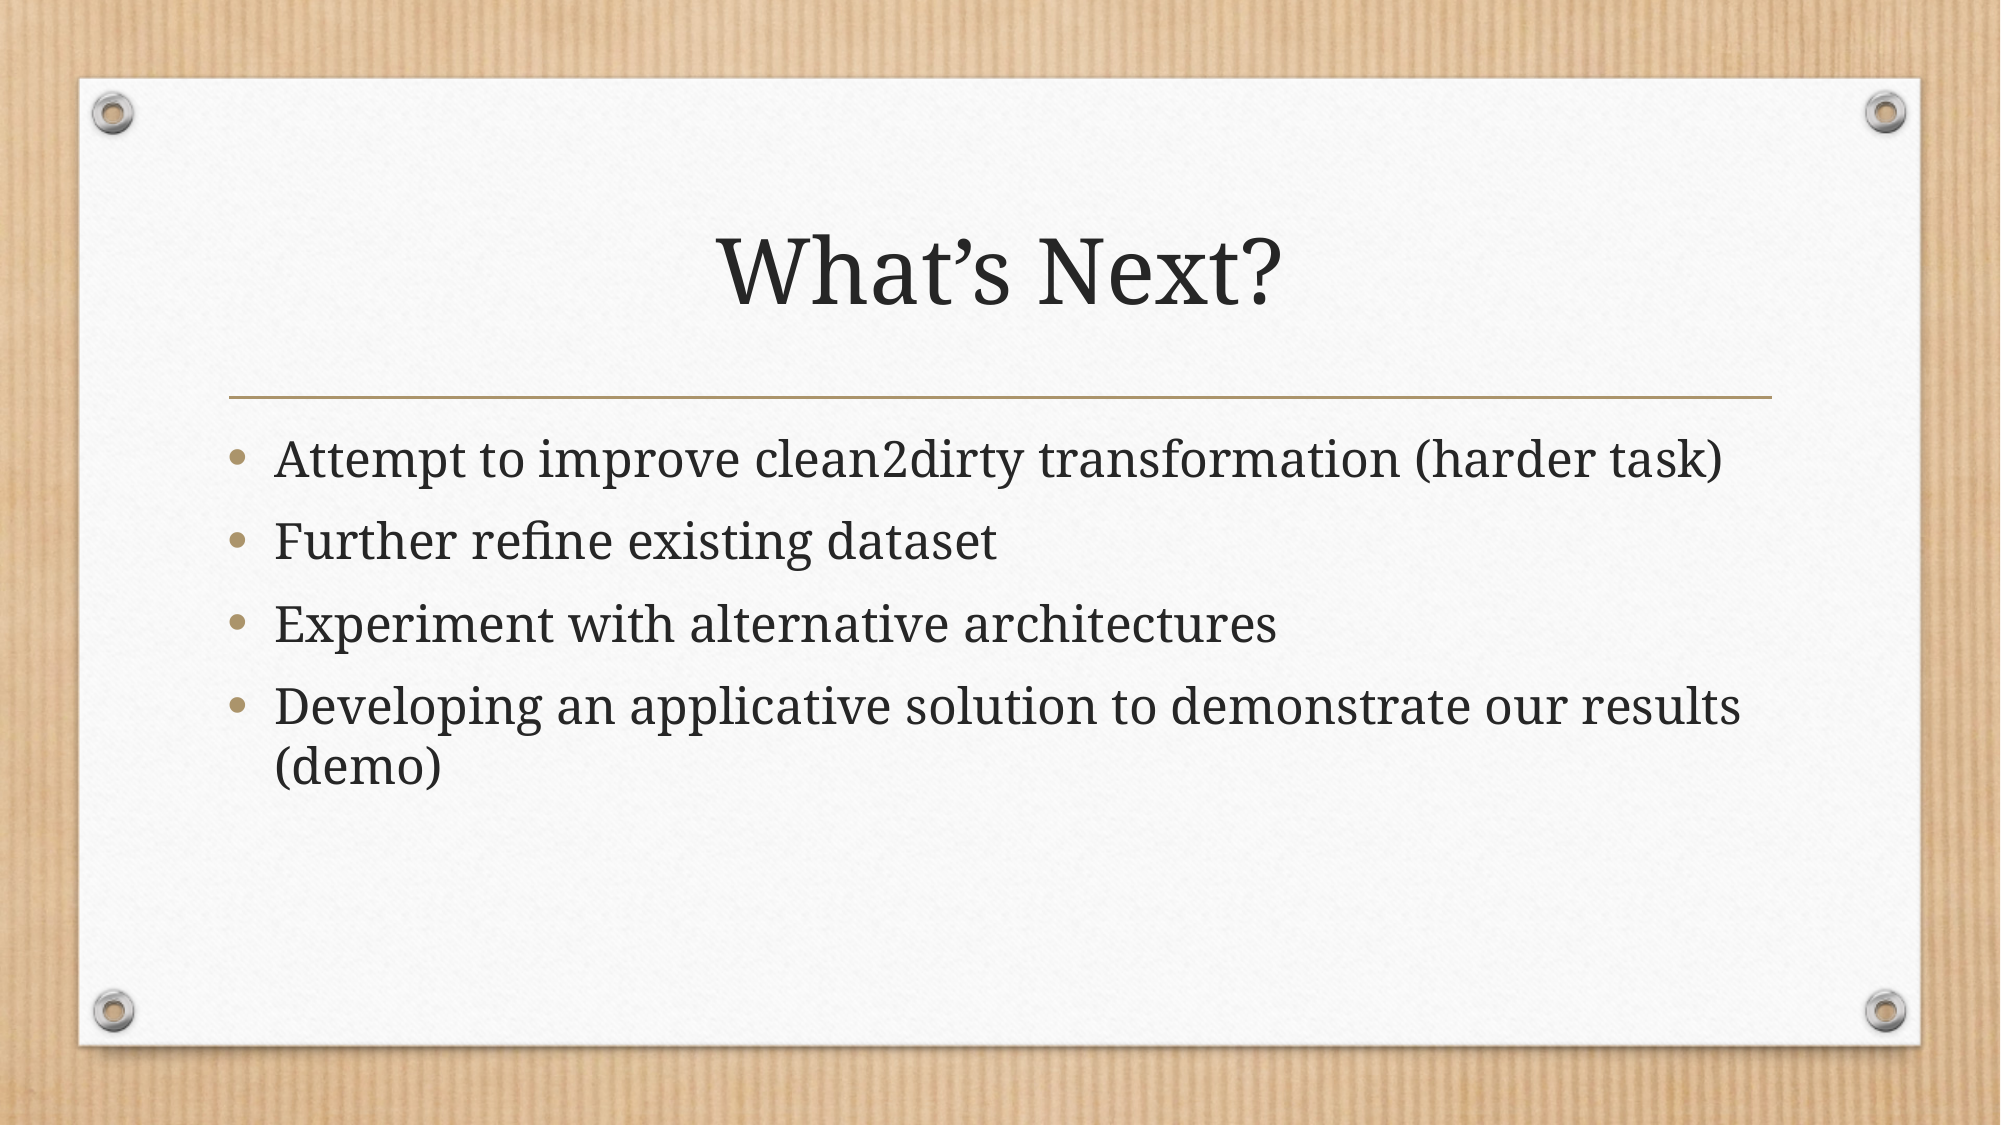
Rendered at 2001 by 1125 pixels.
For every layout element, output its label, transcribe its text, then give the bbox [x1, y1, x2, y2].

title What’s Next? [212, 161, 1788, 375]
picture [0, 0, 2001, 1125]
list Attempt to improve clean2dirty transformation (harder task) Further refine existing dataset Experiment with alternative architectures Developing an applicative solution to demonstrate our results (demo) [212, 419, 1788, 964]
